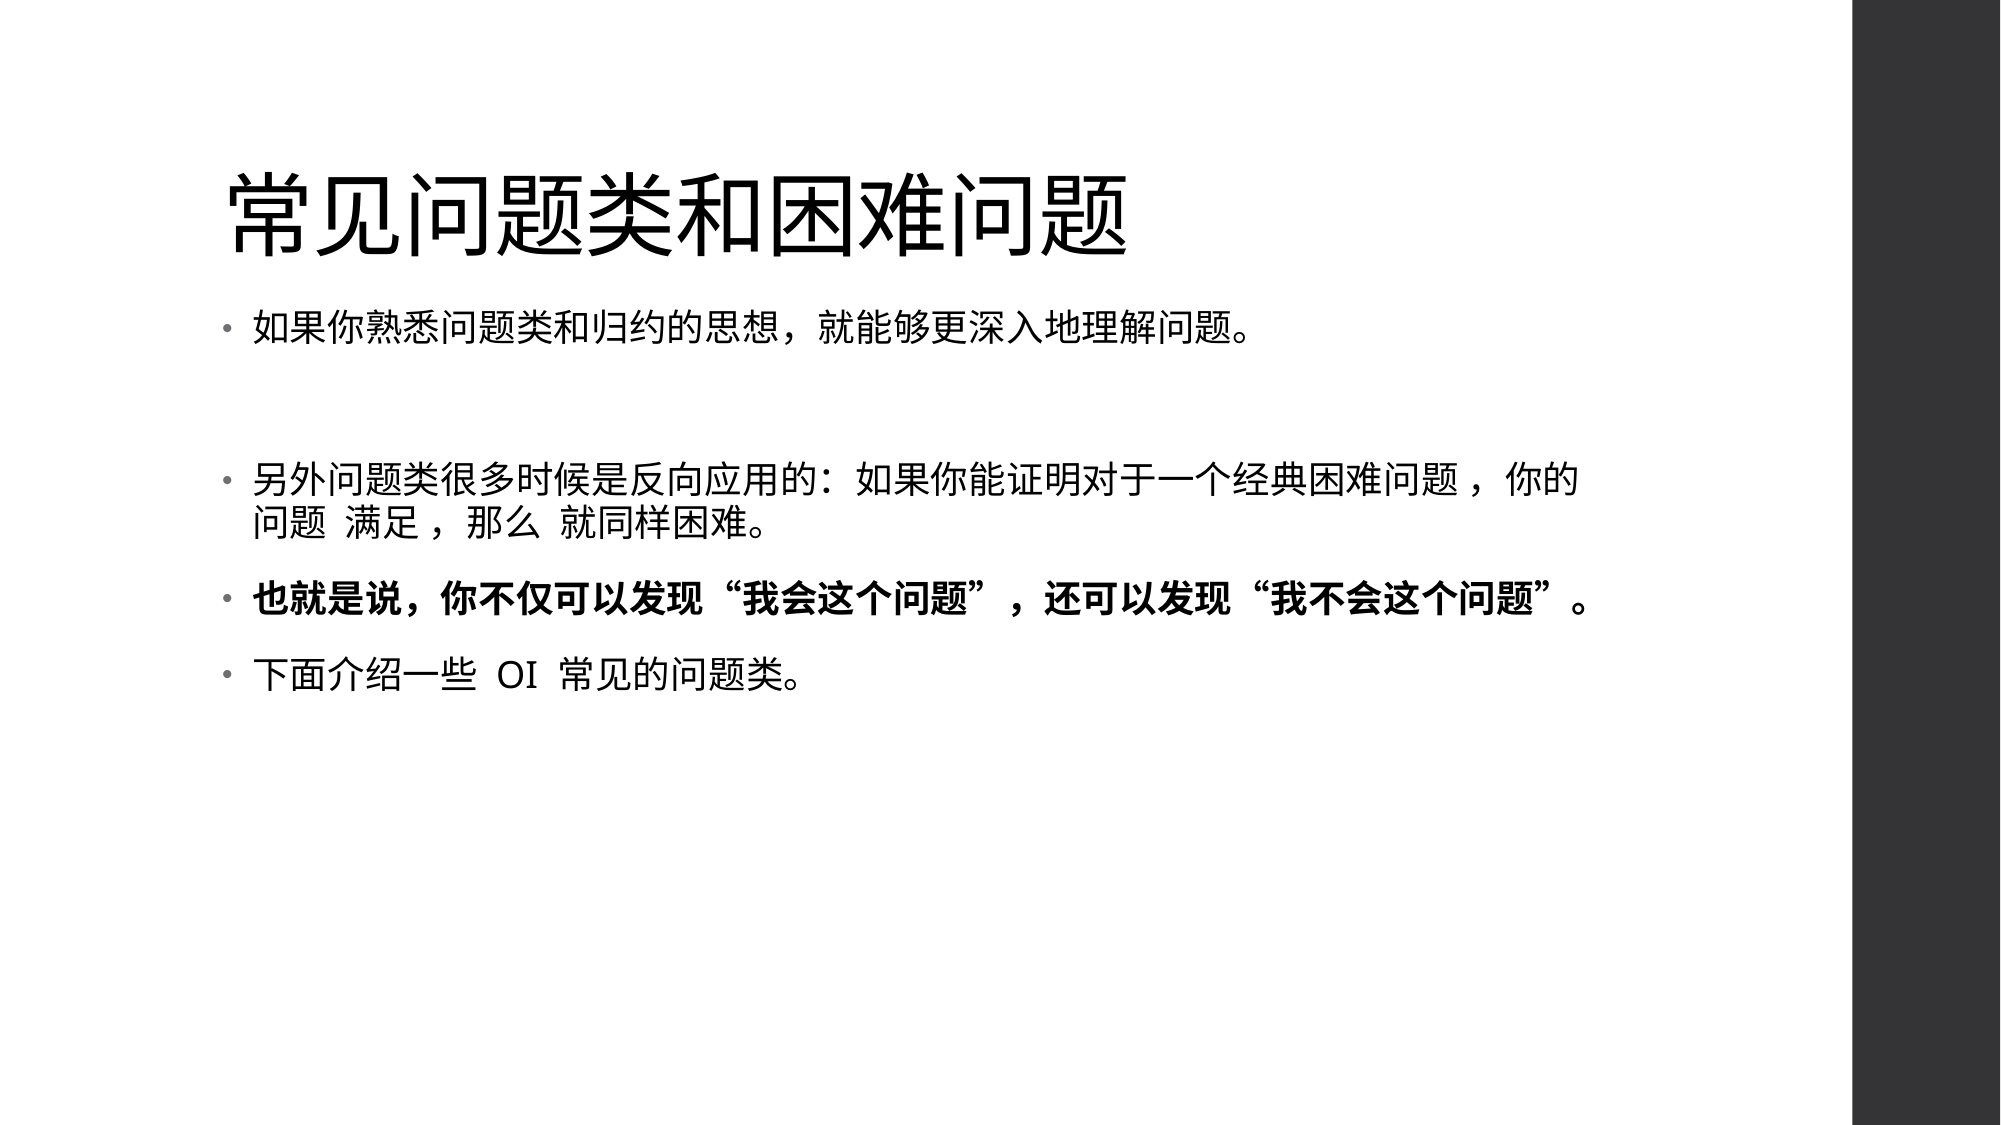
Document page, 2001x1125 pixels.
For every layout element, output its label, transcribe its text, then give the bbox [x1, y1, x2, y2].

title 常见问题类和困难问题 [206, 60, 1797, 278]
